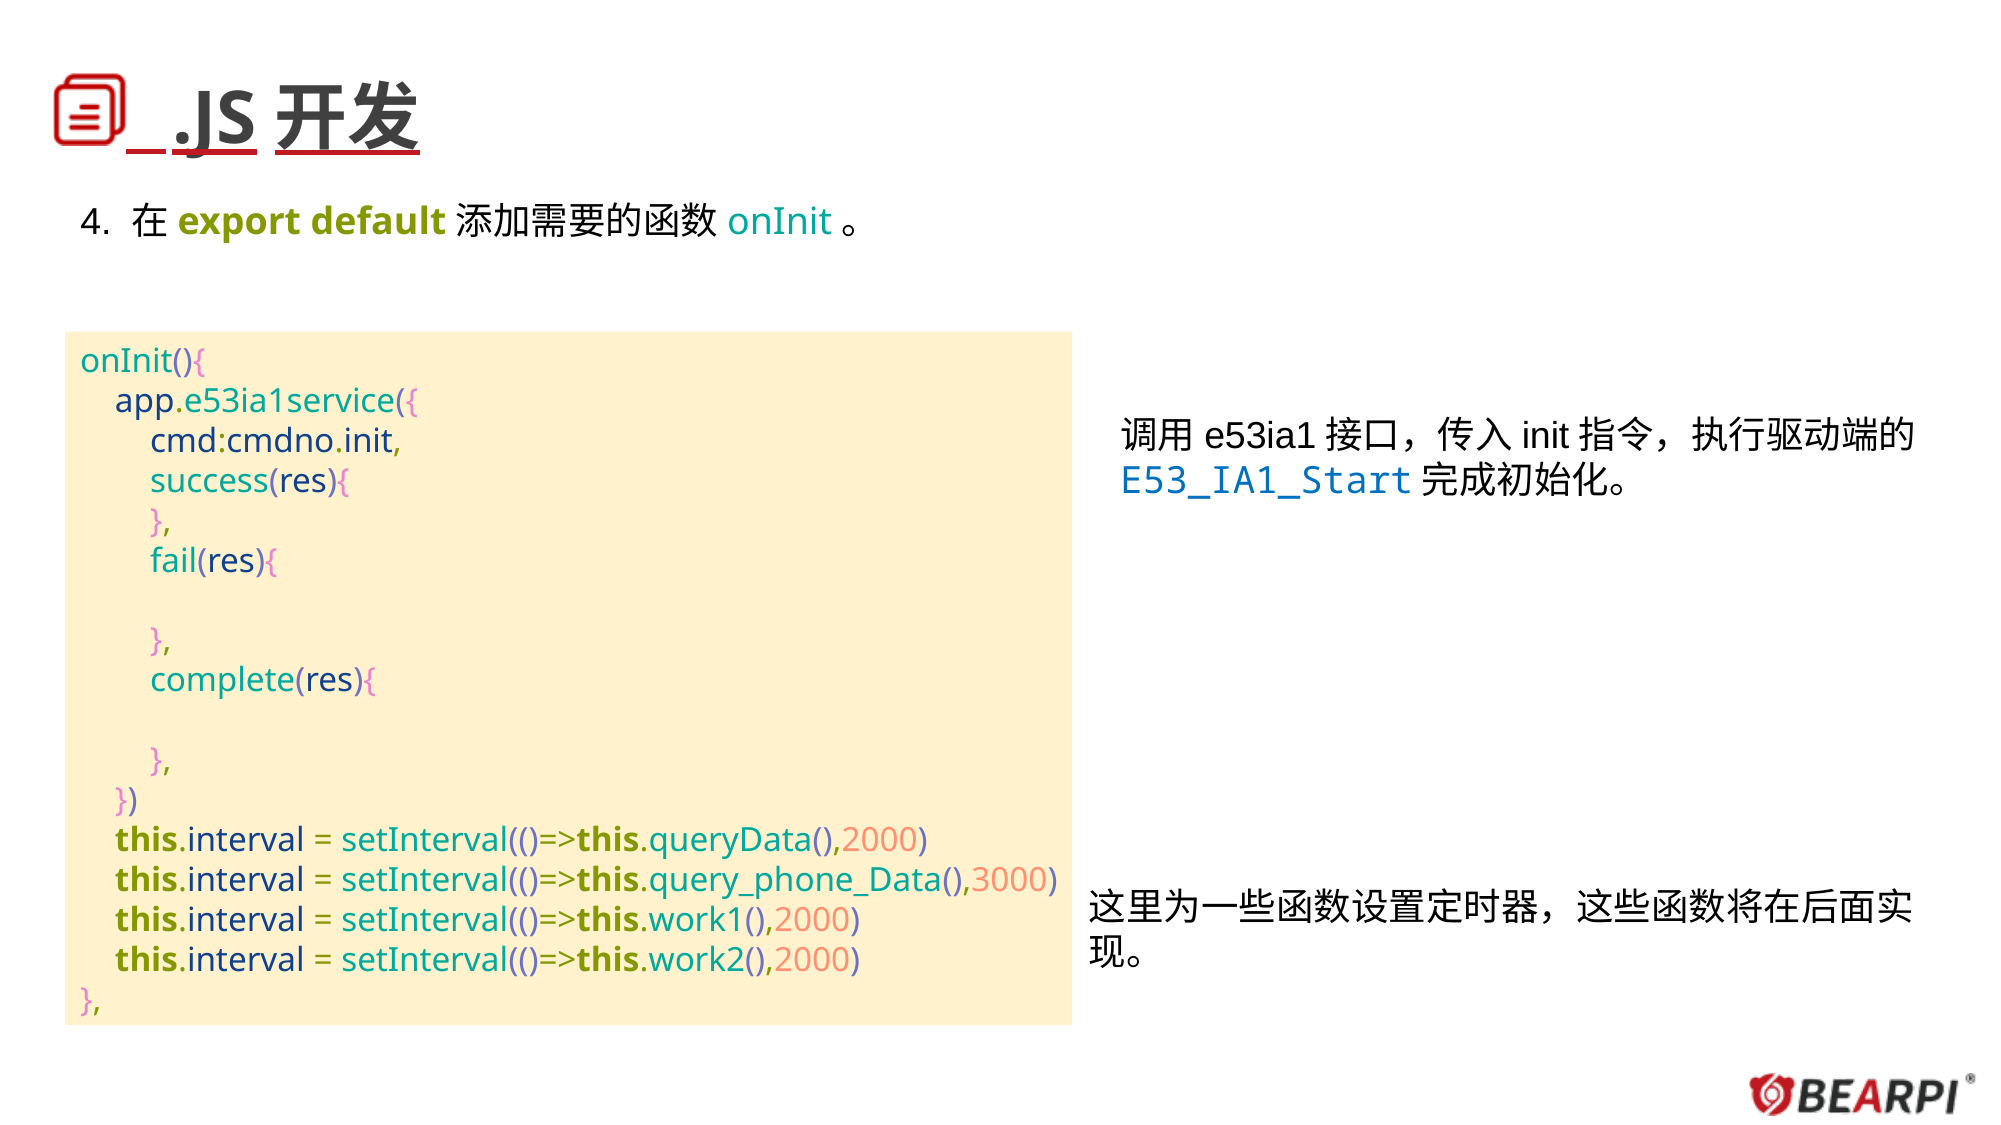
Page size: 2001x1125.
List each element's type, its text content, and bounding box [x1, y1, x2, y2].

text_box 4. 在export default添加需要的函数onInit。 [65, 189, 1320, 249]
text_box 这里为一些函数设置定时器，这些函数将在后面实现。 [1074, 875, 1947, 980]
text_box .JS开发 [0, 72, 1120, 161]
text_box onInit(){ app.e53ia1service({ cmd:cmdno.init, success(res){ }, fail(res){ }, complete(res){ }, }) this.interval = setInterval(()=>this.queryData(),2000) this.interval = setInterval(()=>this.query_phone_Data(),3000) this.interval = setInterval(()=>this.work1(),2000) this.interval = setInterval(()=>this.work2(),2000) }, [64, 331, 1073, 1026]
text_box 调用e53ia1接口，传入init指令，执行驱动端的E53_IA1_Start完成初始化。 [1105, 403, 2000, 509]
picture [1749, 1073, 1978, 1116]
picture [53, 72, 127, 146]
